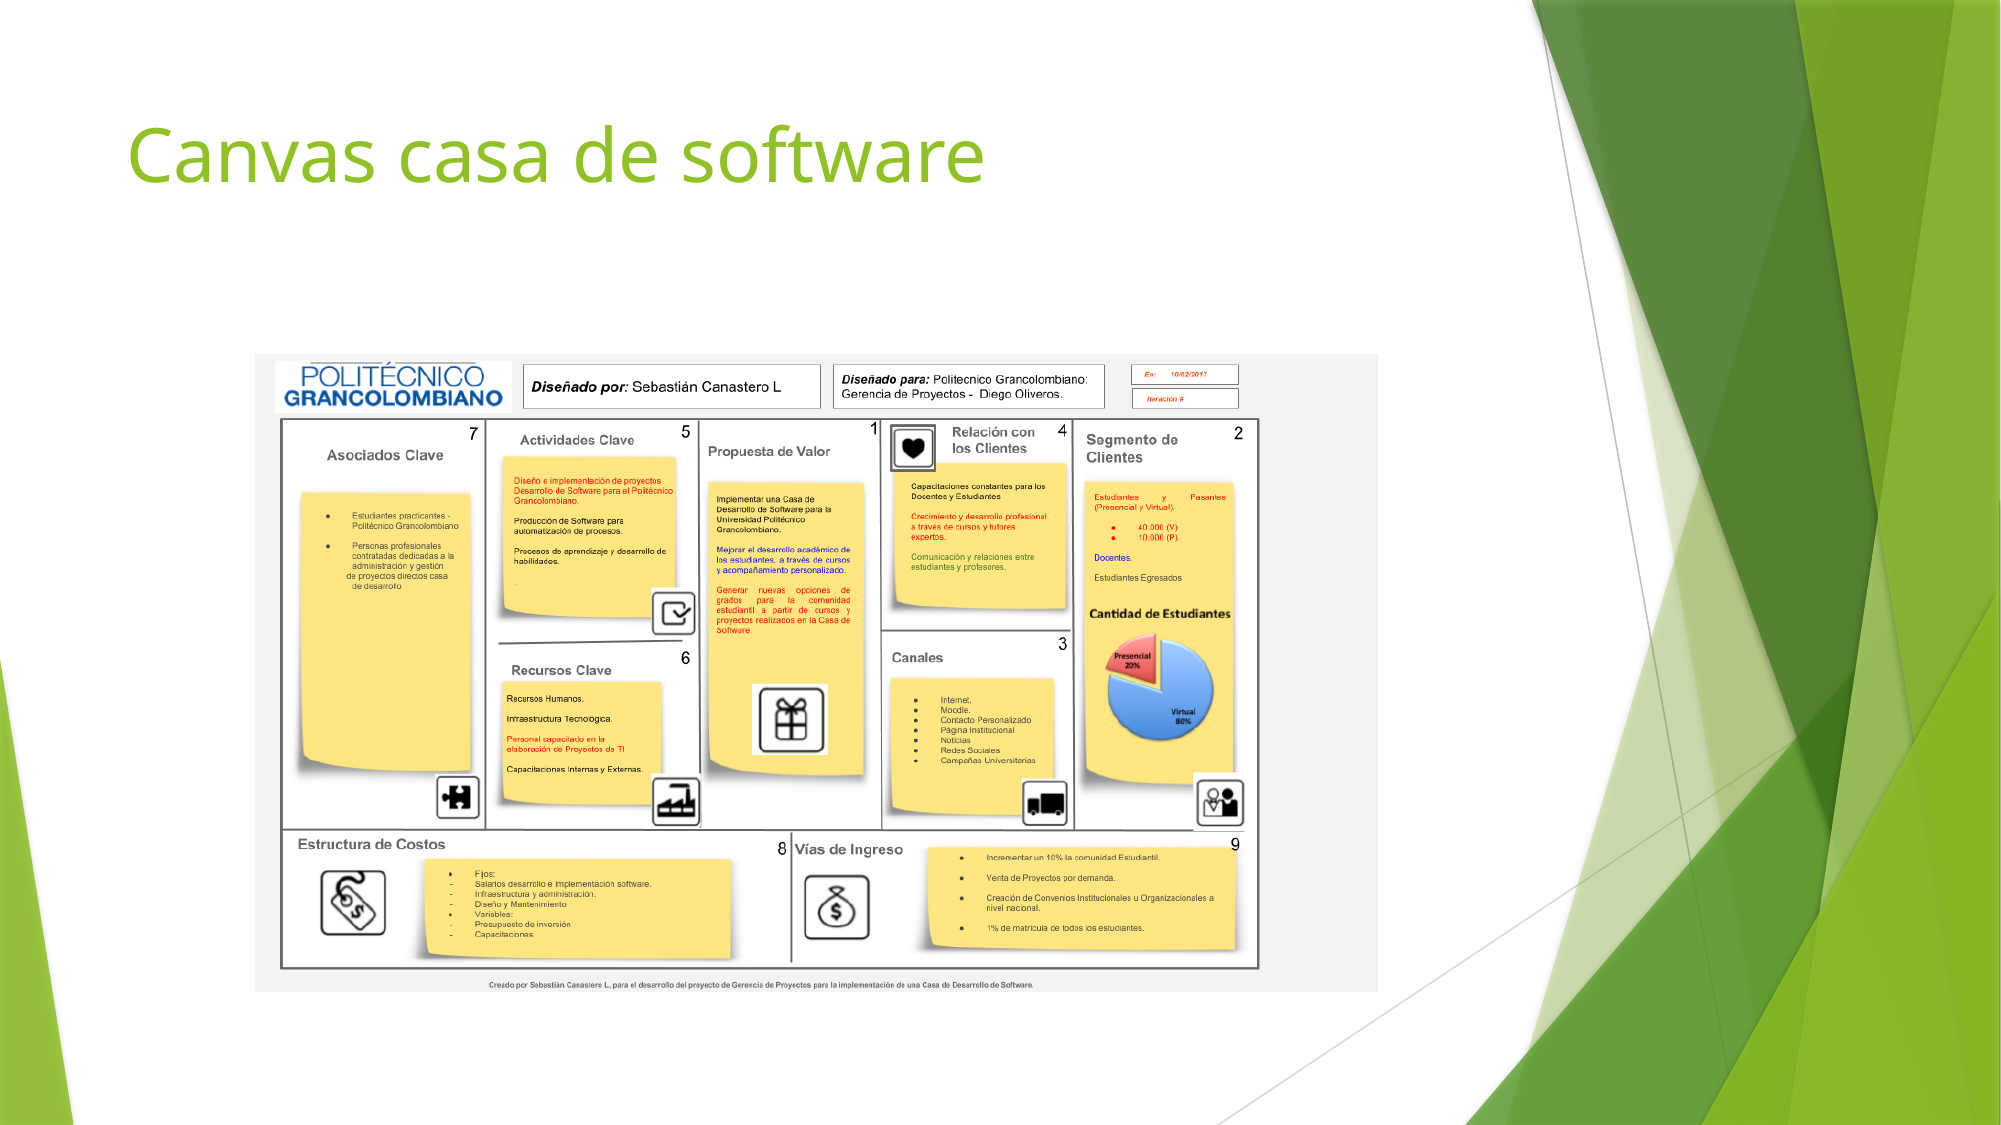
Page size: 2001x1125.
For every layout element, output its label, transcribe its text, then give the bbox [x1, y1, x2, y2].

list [254, 353, 1378, 992]
title Canvas casa de software [111, 99, 1522, 317]
